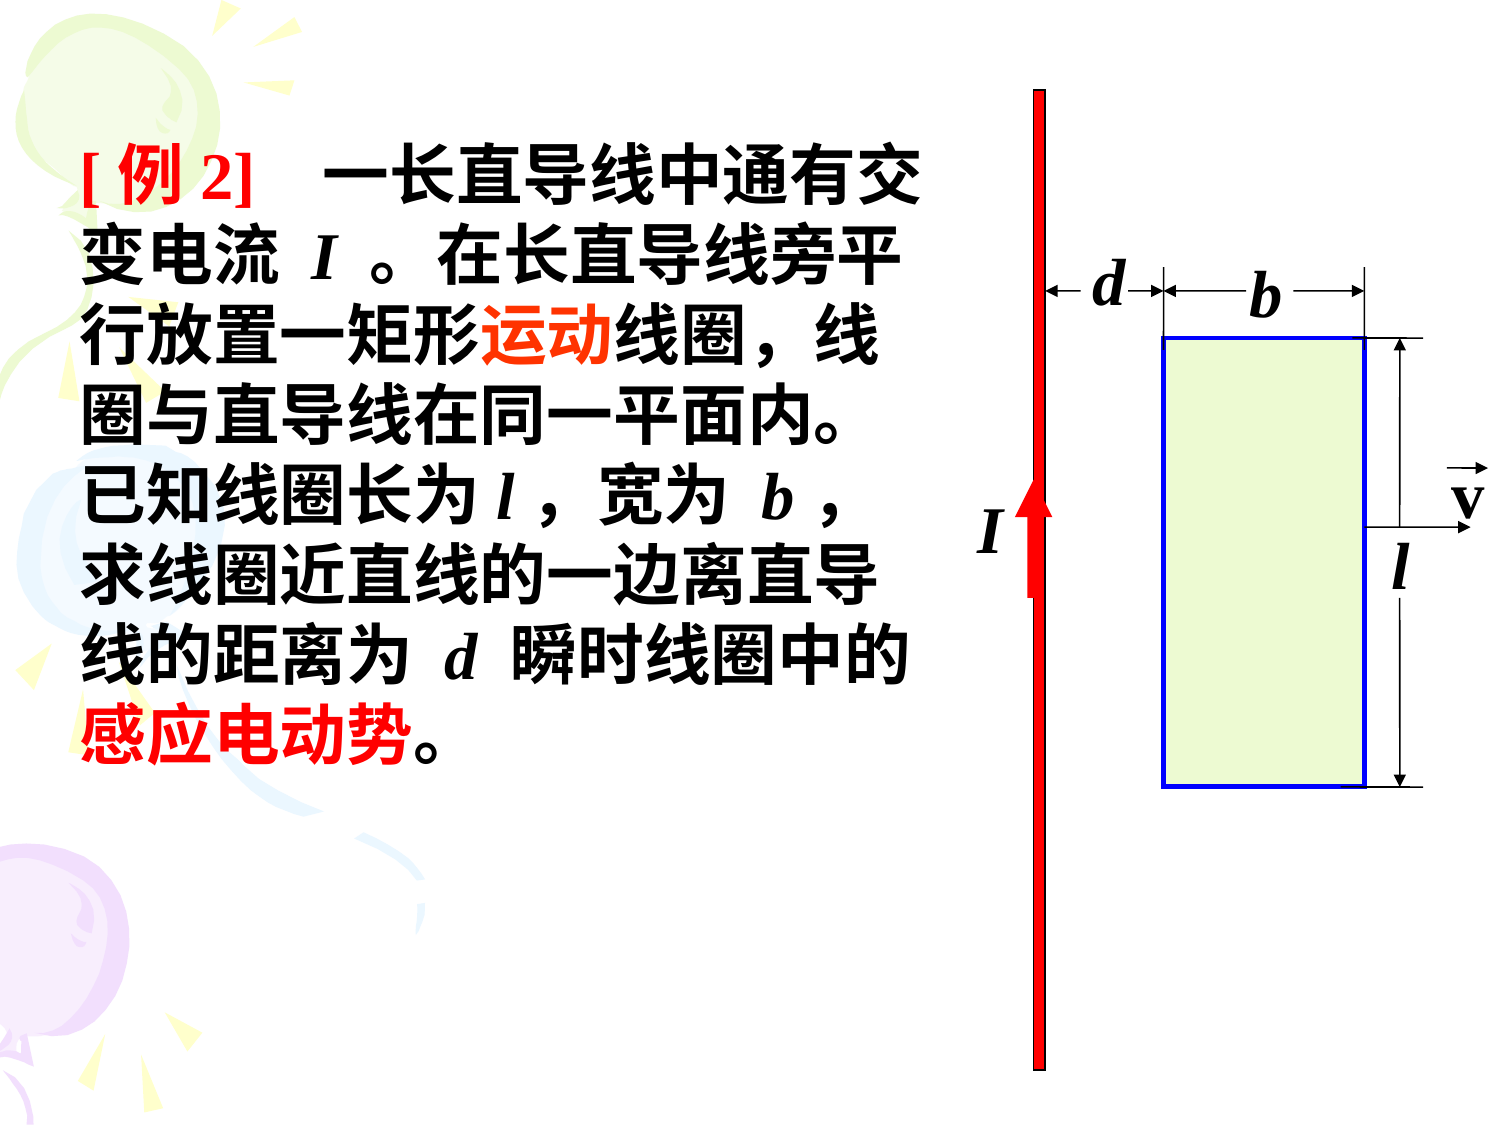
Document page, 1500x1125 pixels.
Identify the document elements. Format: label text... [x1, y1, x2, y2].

text_box [例2] 一长直导线中通有交变电流 I 。在长直导线旁平行放置一矩形运动线圈，线圈与直导线在同一平面内。已知线圈长为l，宽为 b，求线圈近直线的一边离直导线的距离为 d 瞬时线圈中的感应电动势。 [64, 125, 940, 780]
text_box [1393, 610, 1406, 787]
text_box [1033, 90, 1046, 1071]
text_box l [1376, 528, 1425, 610]
text_box [1027, 479, 1040, 598]
text_box l [1376, 515, 1425, 526]
text_box [1298, 284, 1365, 298]
text_box [1163, 337, 1365, 787]
text_box b [1234, 243, 1298, 339]
text_box [1446, 461, 1489, 475]
text_box d [1077, 231, 1176, 327]
text_box [1045, 284, 1077, 298]
text_box I [962, 479, 1019, 575]
text_box [1393, 337, 1406, 515]
text_box v [1436, 444, 1500, 539]
